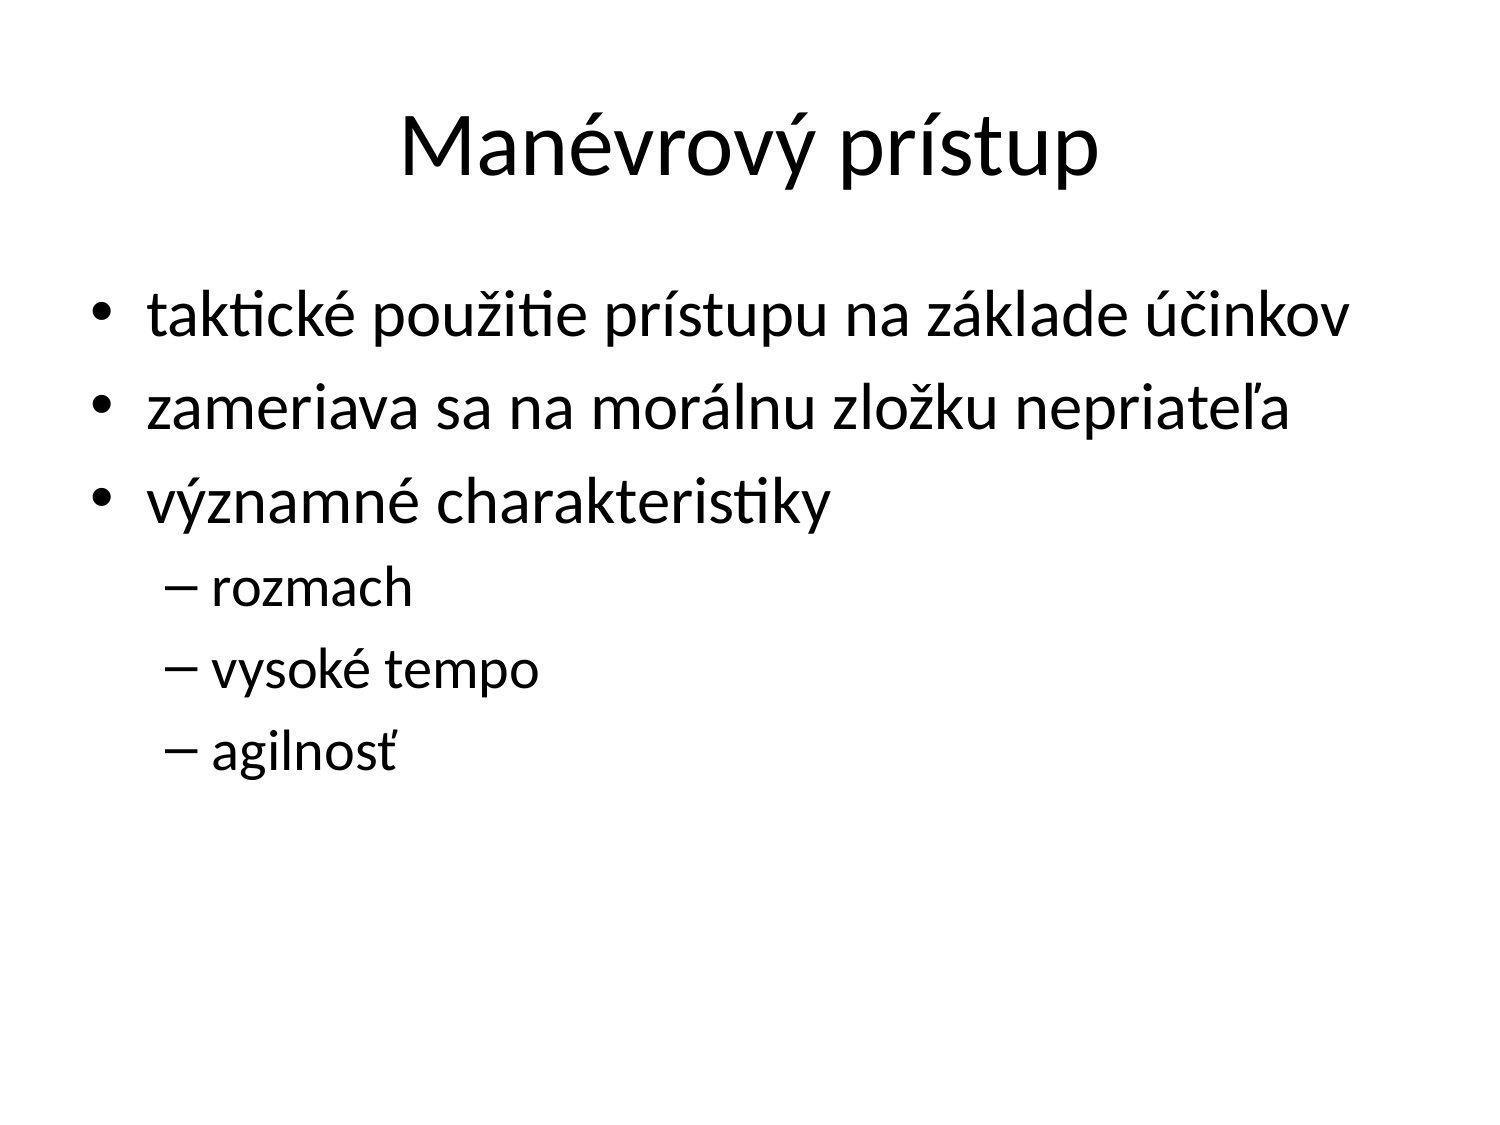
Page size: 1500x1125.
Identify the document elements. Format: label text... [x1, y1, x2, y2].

list taktické použitie prístupu na základe účinkov zameriava sa na morálnu zložku nepriateľa významné charakteristiky rozmach vysoké tempo agilnosť [75, 262, 1425, 1005]
title Manévrový prístup [75, 45, 1425, 233]
